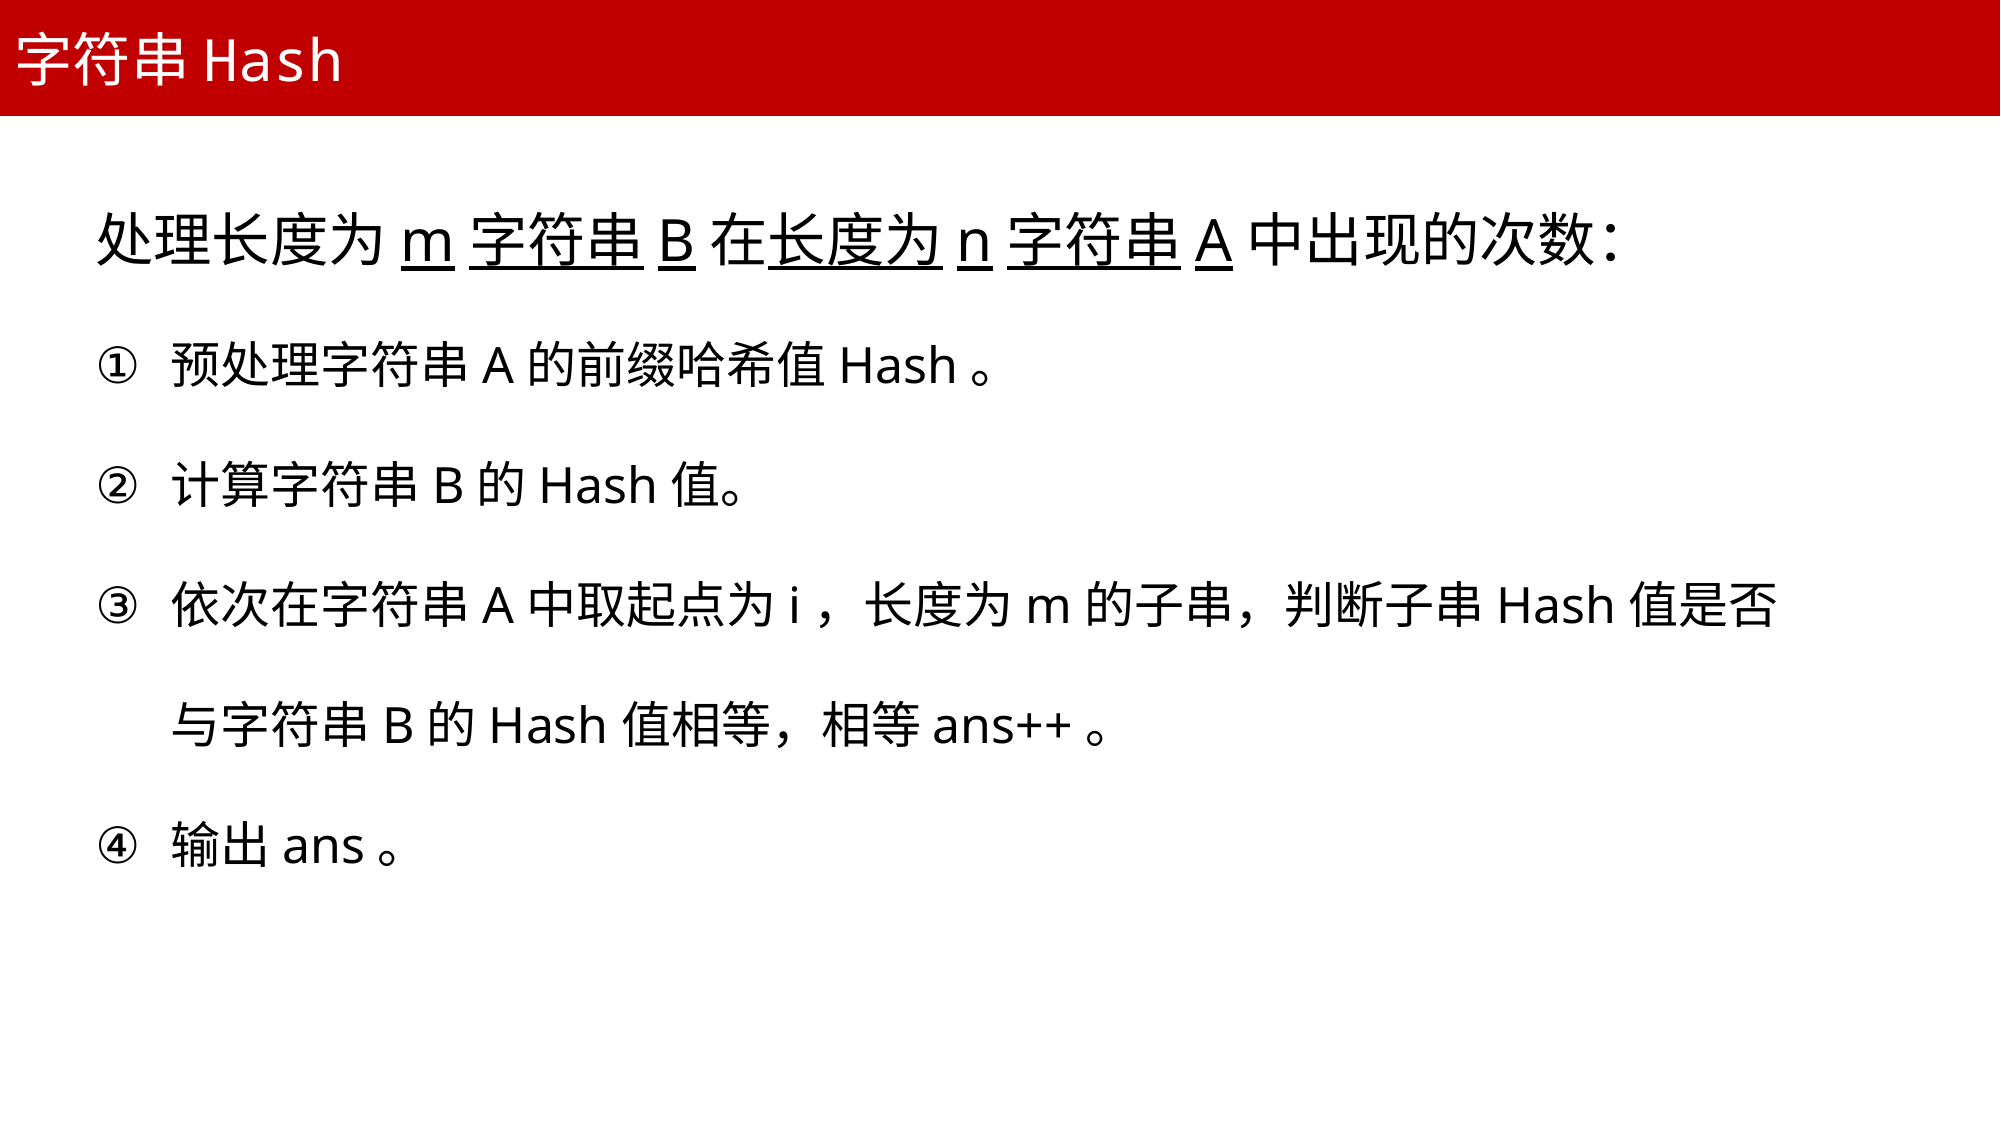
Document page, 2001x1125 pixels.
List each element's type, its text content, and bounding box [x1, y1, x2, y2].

text_box 处理长度为m字符串B在长度为n字符串A中出现的次数： 预处理字符串A的前缀哈希值Hash。 计算字符串B的Hash值。 依次在字符串A中取起点为i，长度为m的子串，判断子串Hash值是否与字符串B的Hash值相等，相等ans++。 输出ans。 [80, 161, 1834, 881]
text_box 字符串Hash [0, 0, 2000, 117]
